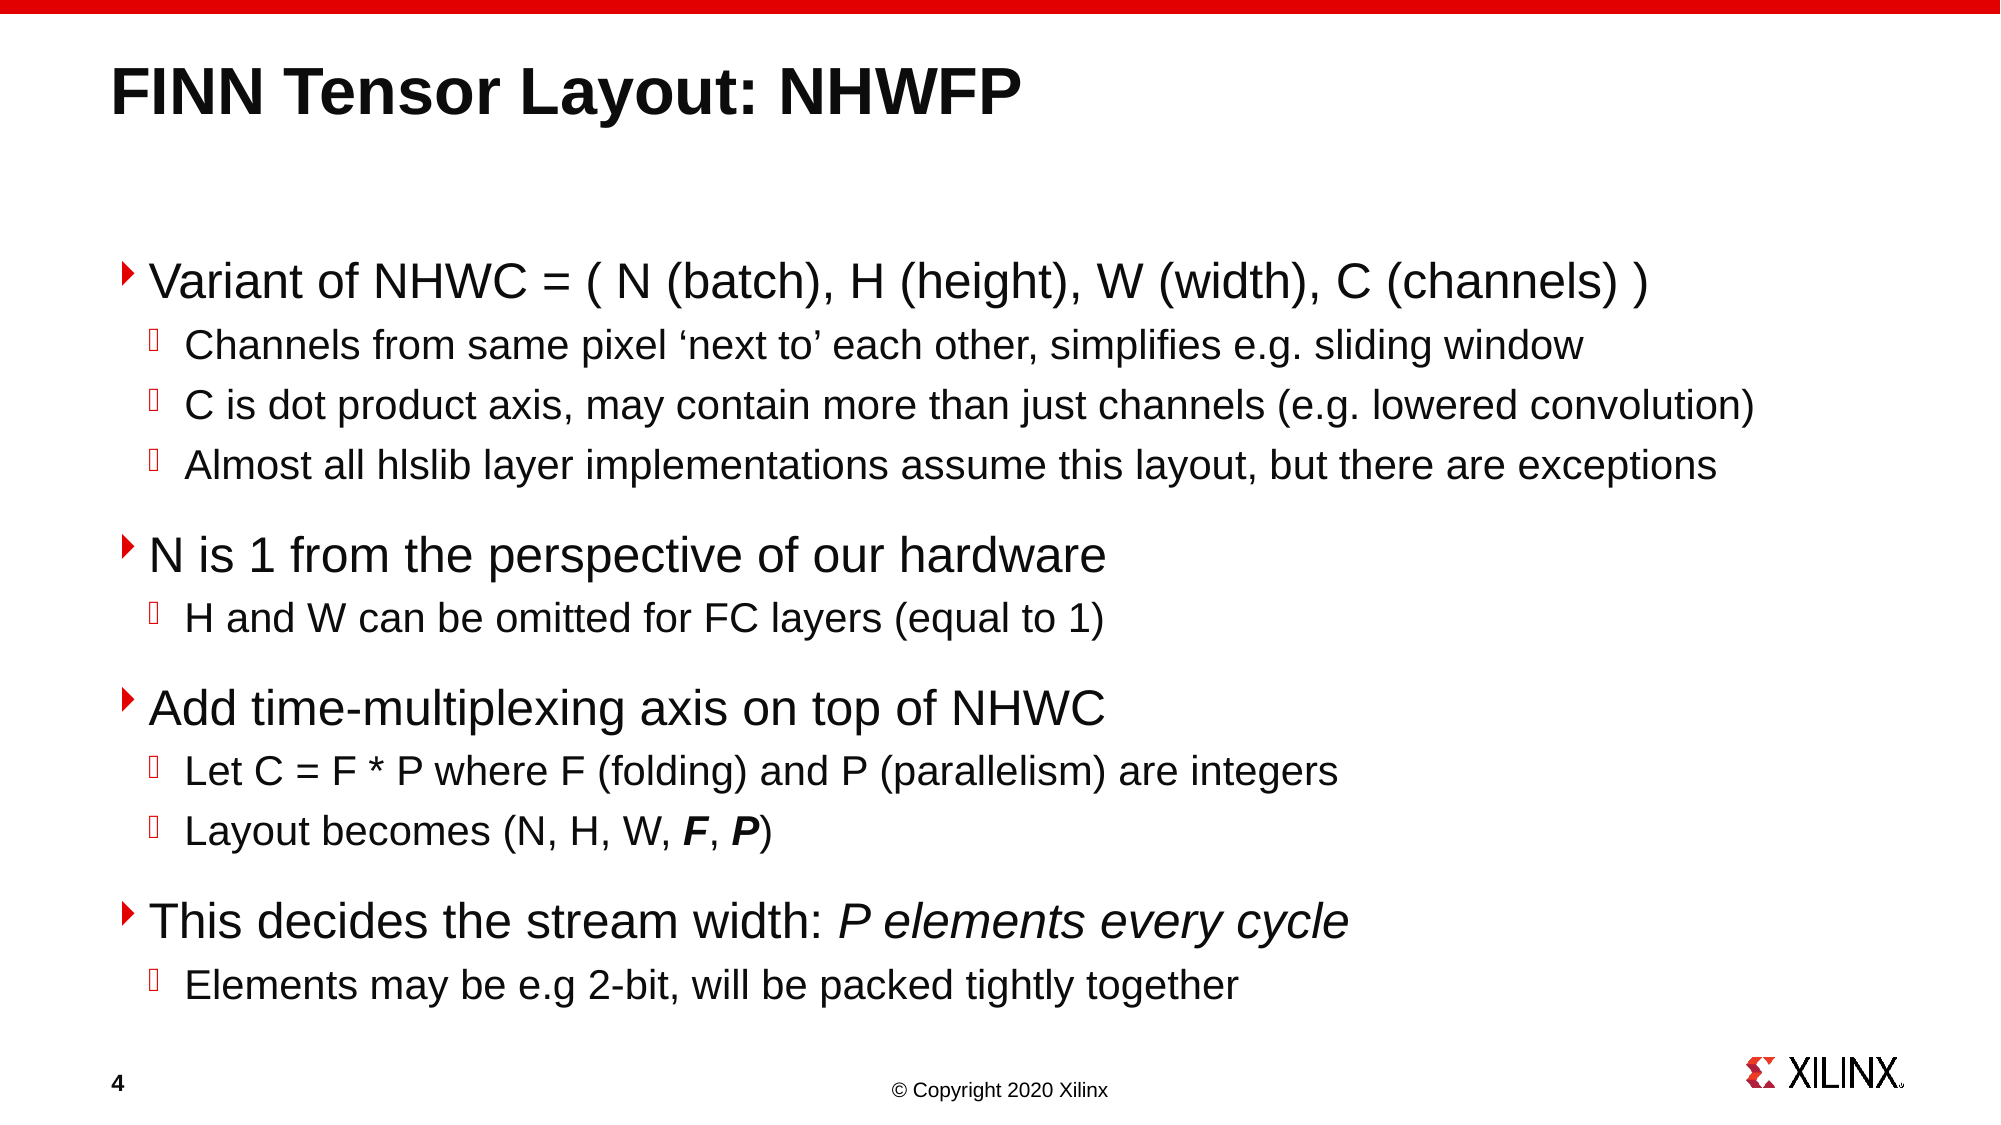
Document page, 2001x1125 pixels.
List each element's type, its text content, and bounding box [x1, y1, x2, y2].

slide_number 4 [96, 1043, 257, 1104]
title FINN Tensor Layout: NHWFP [95, 50, 1905, 210]
picture [1745, 1056, 1905, 1089]
list Variant of NHWC = ( N (batch), H (height), W (width), C (channels) ) Channels from same pixel ‘next to’ each other, simplifies e.g. sliding window C is dot product axis, may contain more than just channels (e.g. lowered convolution) Almost all hlslib layer implementations assume this layout, but there are exceptions N is 1 from the perspective of our hardware H and W can be omitted for FC layers (equal to 1) Add time-multiplexing axis on top of NHWC Let C = F * P where F (folding) and P (parallelism) are integers Layout becomes (N, H, W, F, P) This decides the stream width: P elements every cycle Elements may be e.g 2-bit, will be packed tightly together [95, 241, 1905, 1002]
